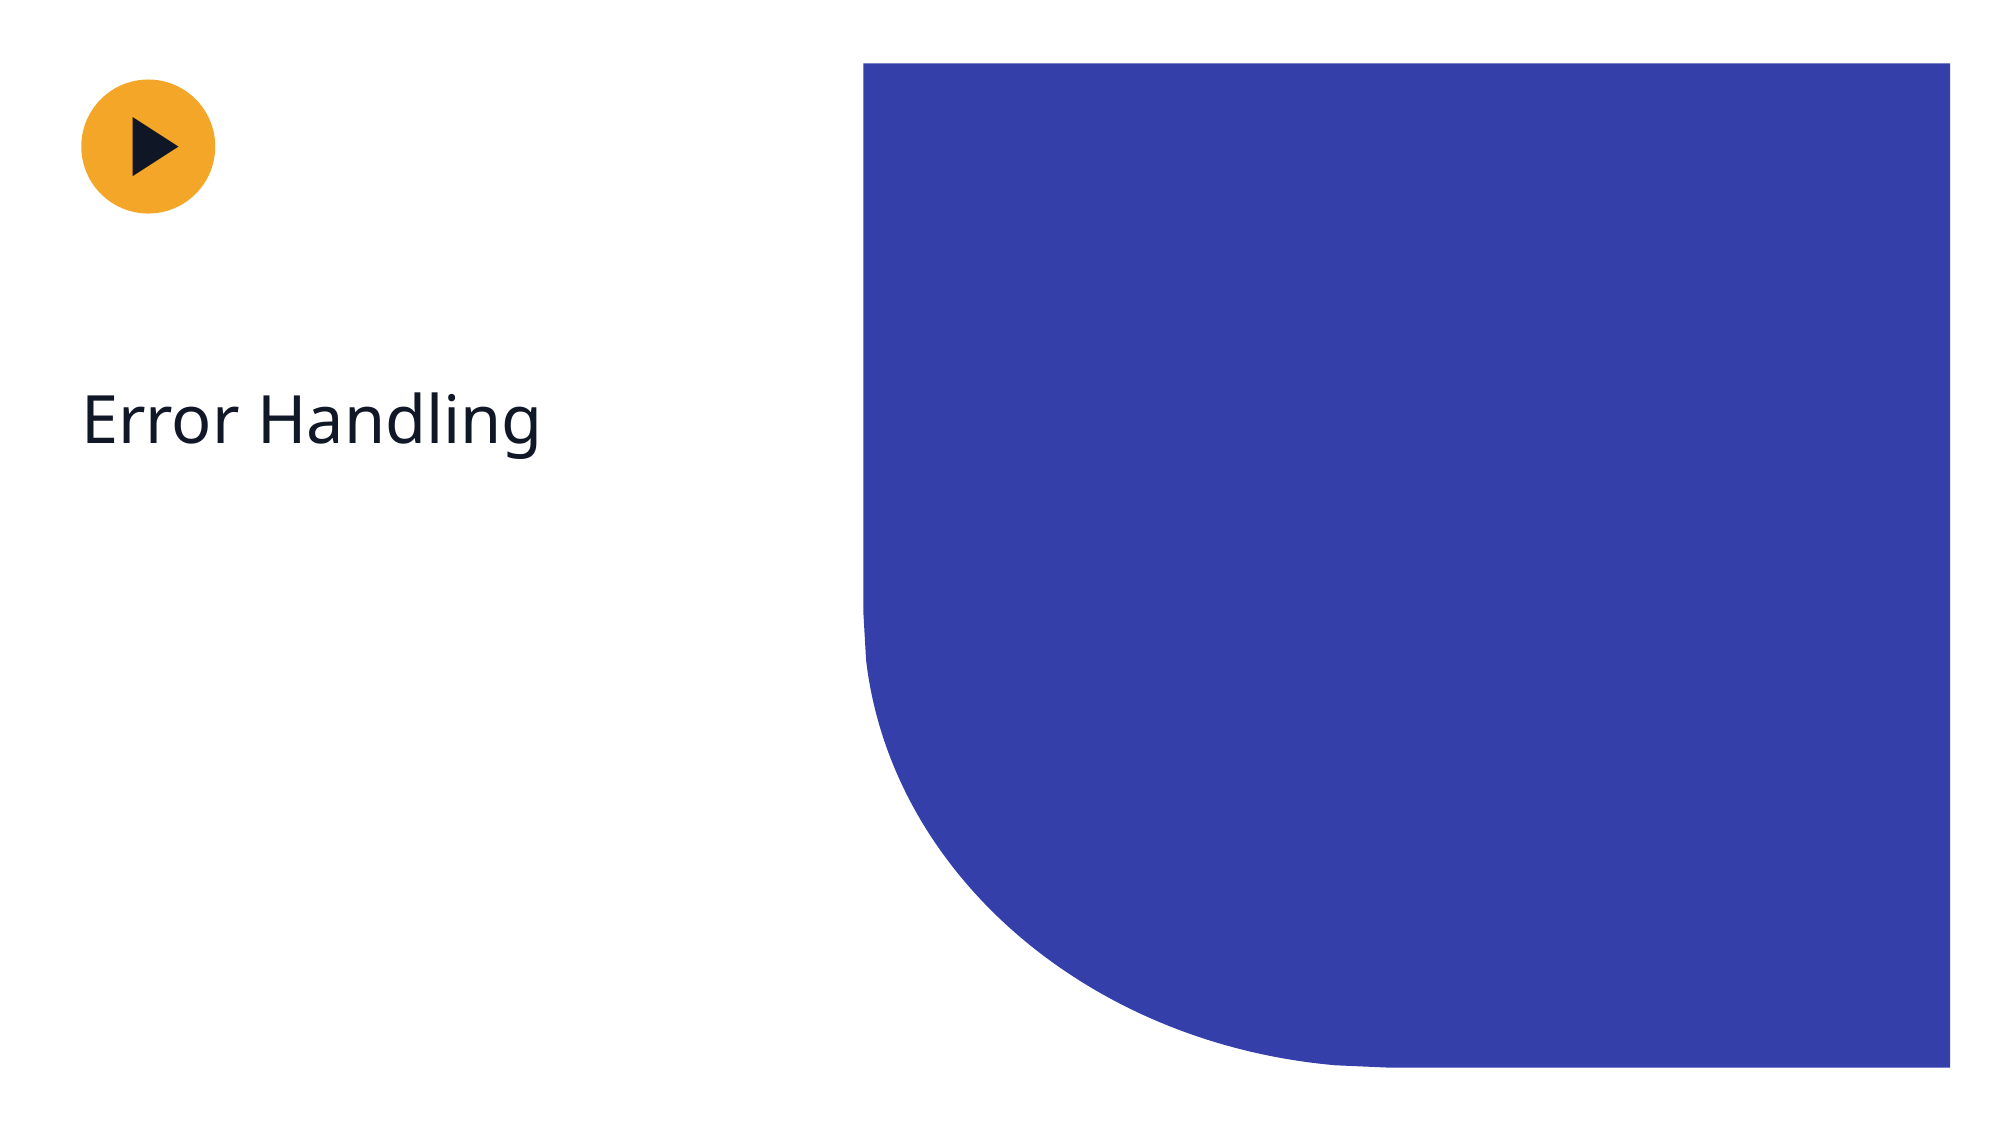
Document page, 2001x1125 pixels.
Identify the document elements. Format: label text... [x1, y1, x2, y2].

picture [117, 108, 194, 185]
title Error Handling [81, 258, 828, 642]
